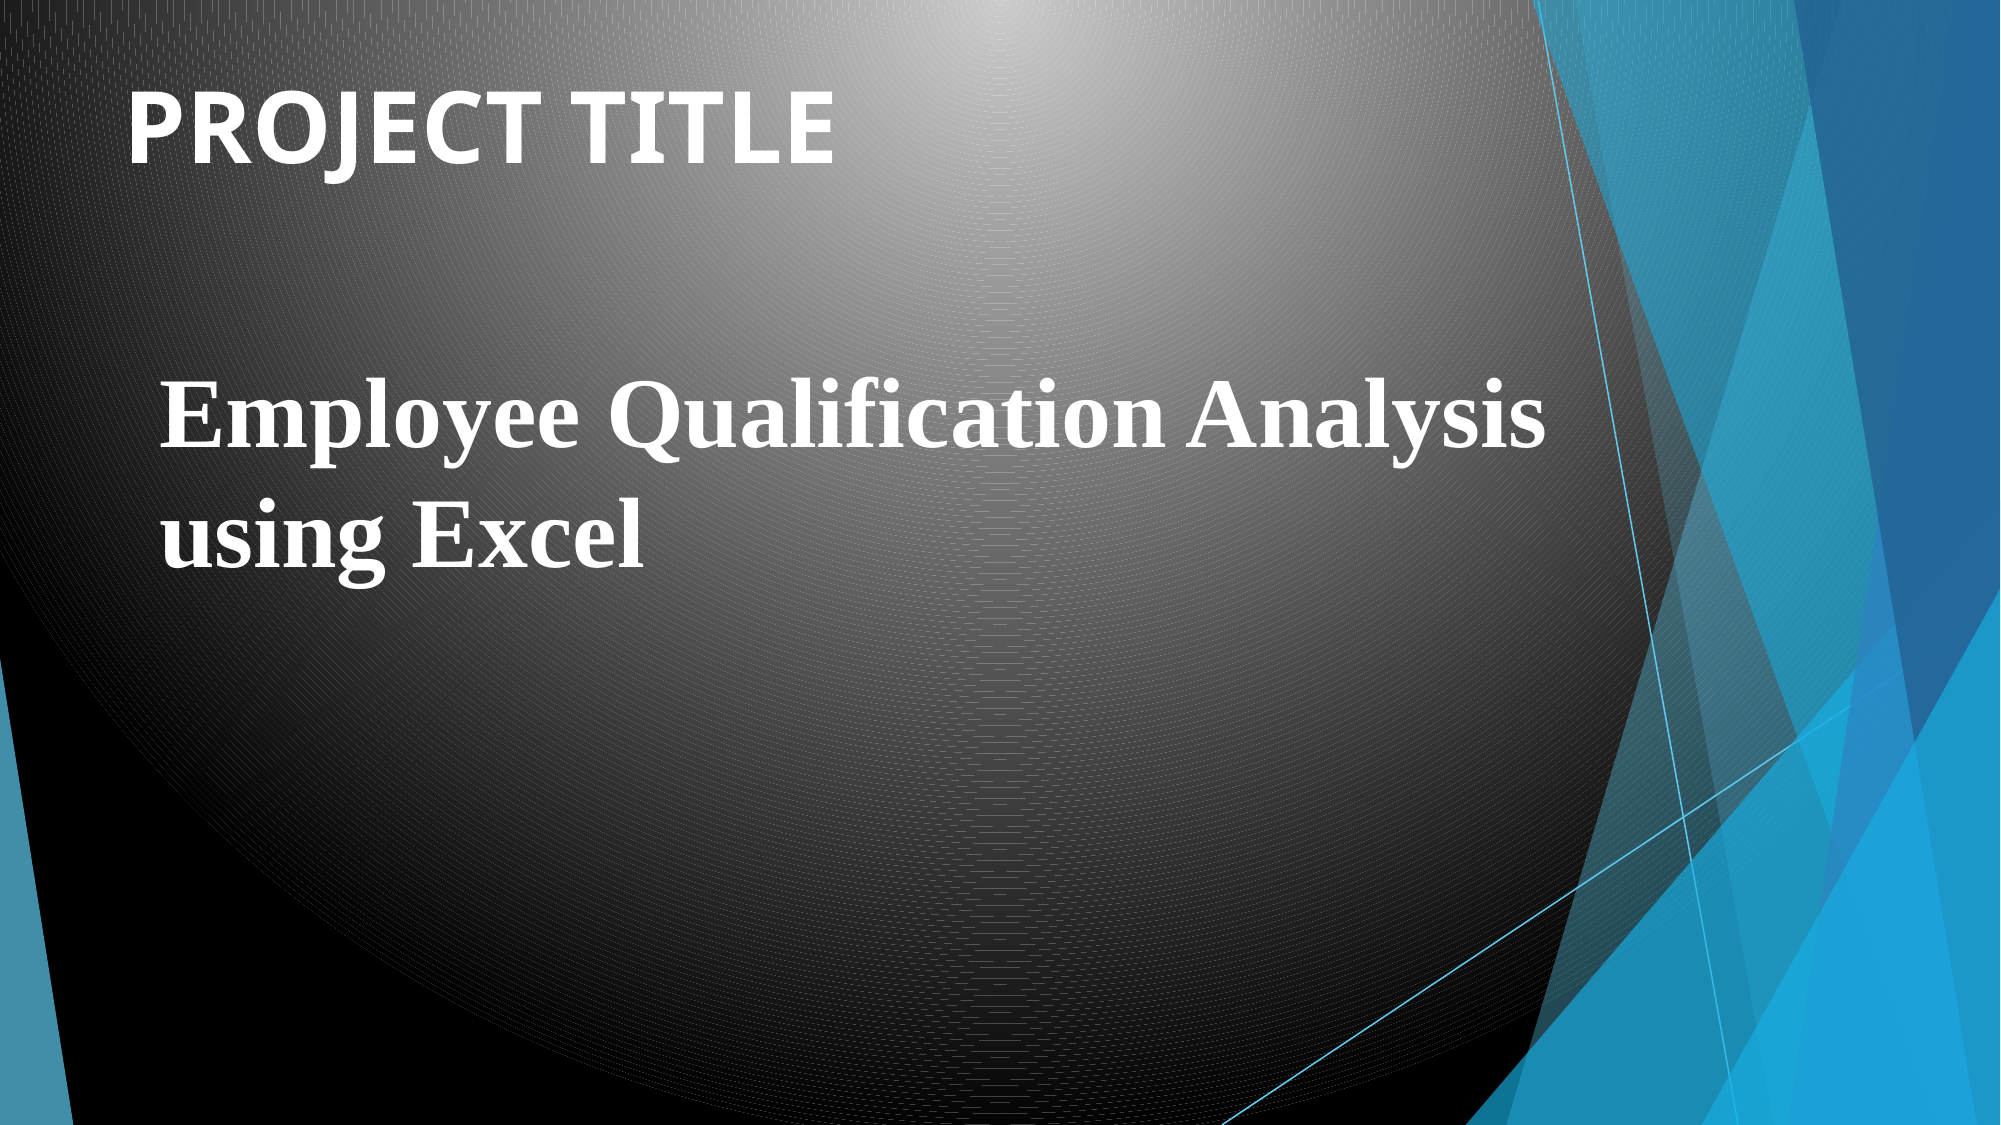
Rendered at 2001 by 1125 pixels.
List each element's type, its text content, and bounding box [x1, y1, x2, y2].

title PROJECT TITLE [123, 63, 1877, 185]
text_box Employee Qualification Analysis using Excel [144, 339, 1668, 640]
